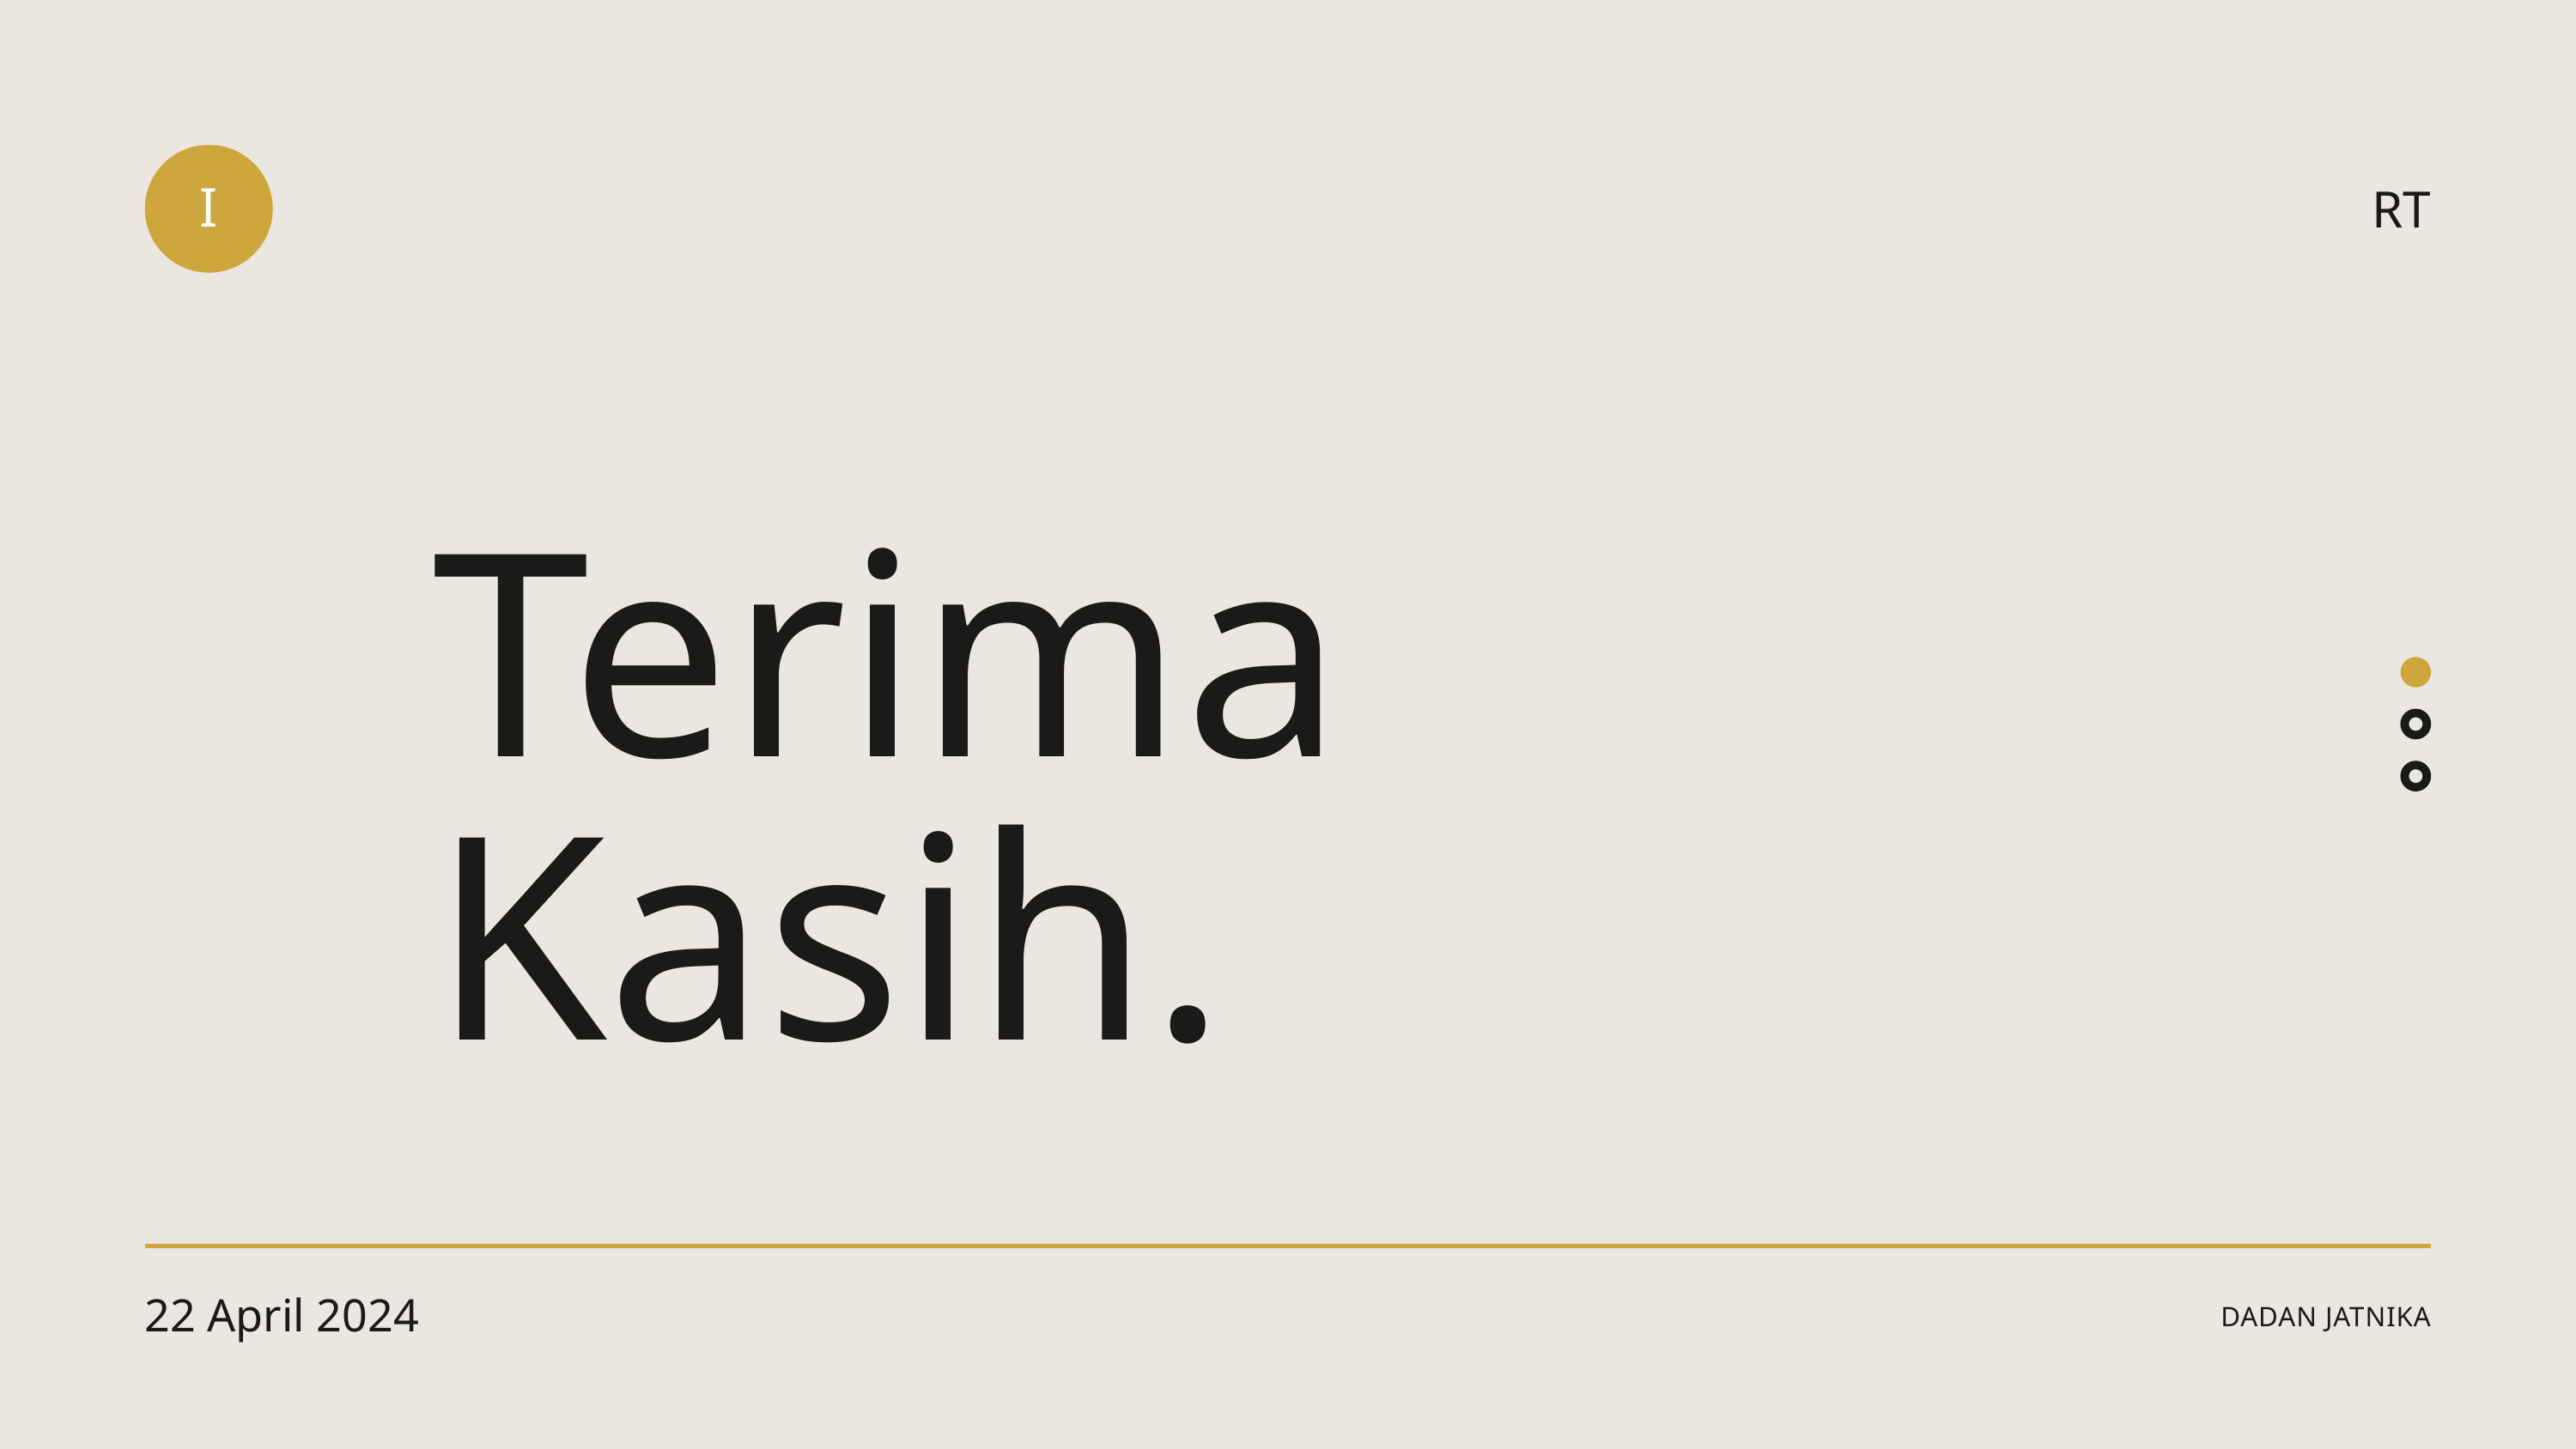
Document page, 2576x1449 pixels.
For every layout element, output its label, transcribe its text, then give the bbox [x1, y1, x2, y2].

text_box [2348, 708, 2483, 740]
text_box RT [2330, 182, 2432, 239]
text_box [144, 144, 273, 273]
text_box Terima Kasih. [432, 530, 2143, 1097]
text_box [144, 1243, 2432, 1343]
